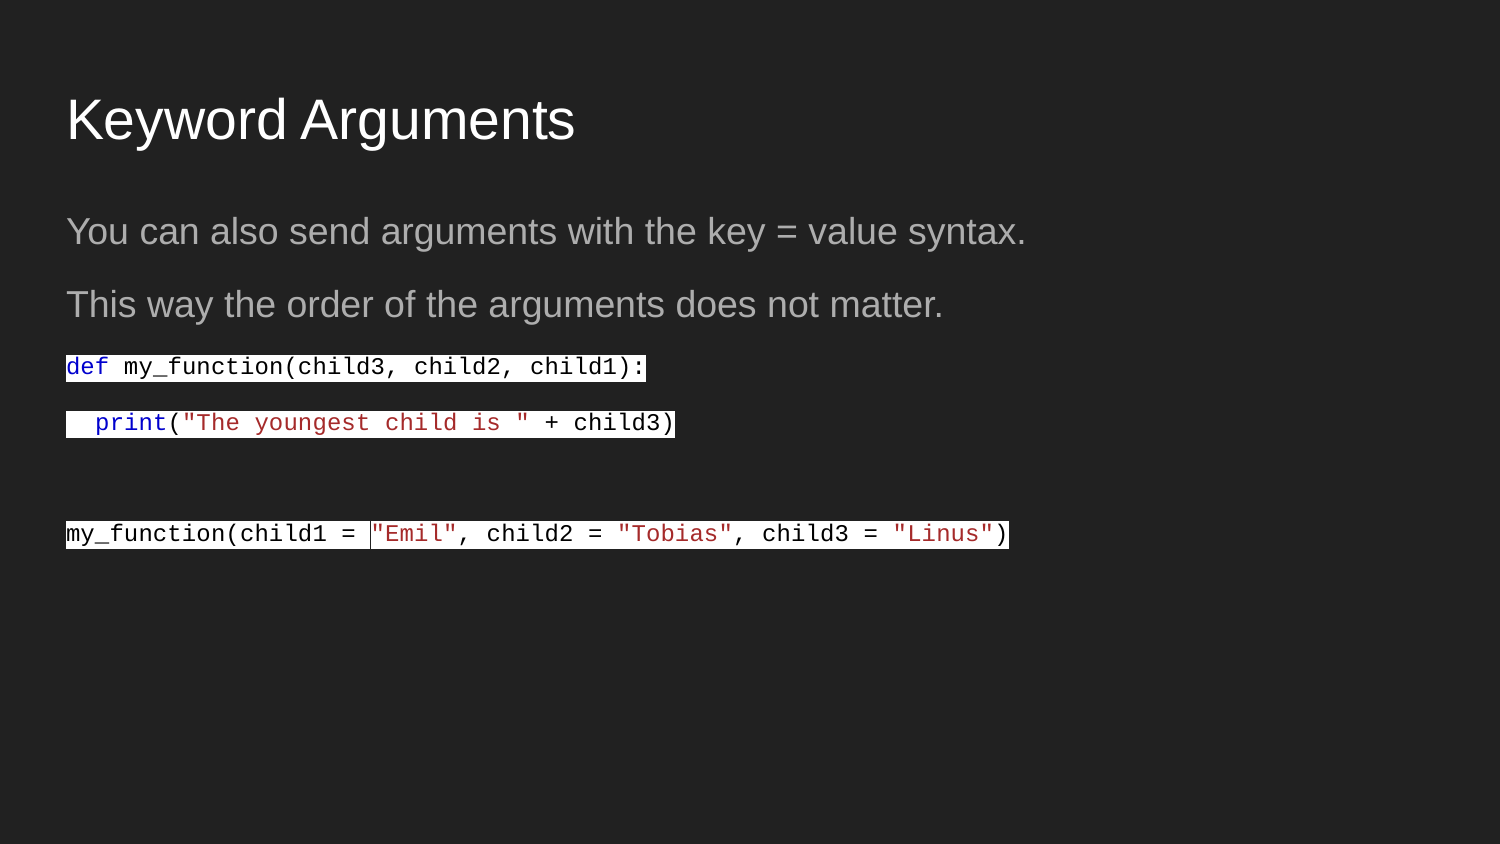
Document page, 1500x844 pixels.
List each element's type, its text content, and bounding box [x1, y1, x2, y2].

list You can also send arguments with the key = value syntax. This way the order of the arguments does not matter. def my_function(child3, child2, child1): print("The youngest child is " + child3) my_function(child1 = "Emil", child2 = "Tobias", child3 = "Linus") [51, 189, 1449, 750]
title Keyword Arguments [51, 72, 1449, 167]
